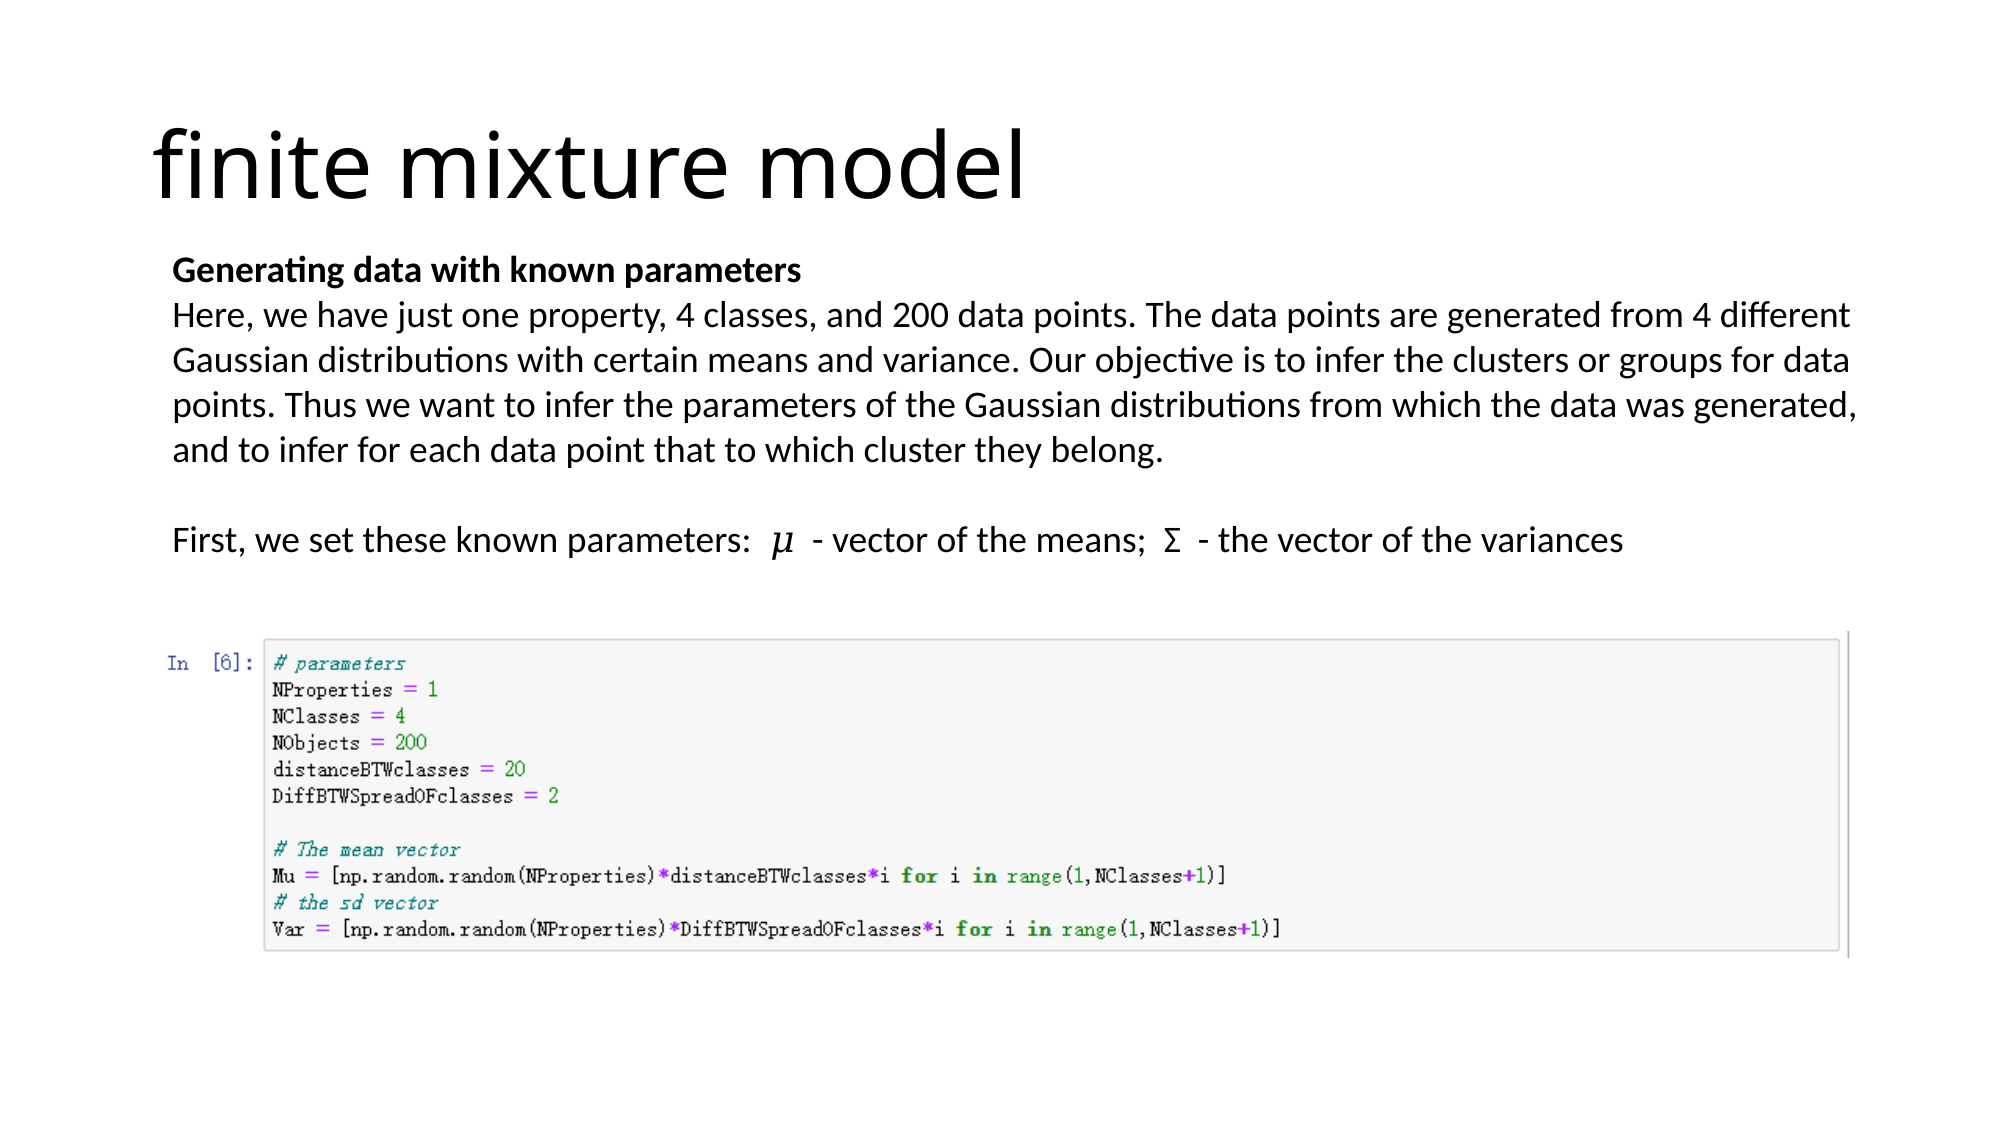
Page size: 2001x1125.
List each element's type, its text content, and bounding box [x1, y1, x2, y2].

title finite mixture model [137, 59, 1863, 278]
picture [123, 631, 1851, 958]
text_box Generating data with known parameters Here, we have just one property, 4 classes, and 200 data points. The data points are generated from 4 different Gaussian distributions with certain means and variance. Our objective is to infer the clusters or groups for data points. Thus we want to infer the parameters of the Gaussian distributions from which the data was generated, and to infer for each data point that to which cluster they belong. First, we set these known parameters: 𝜇 - vector of the means; Σ - the vector of the variances [157, 237, 1891, 658]
